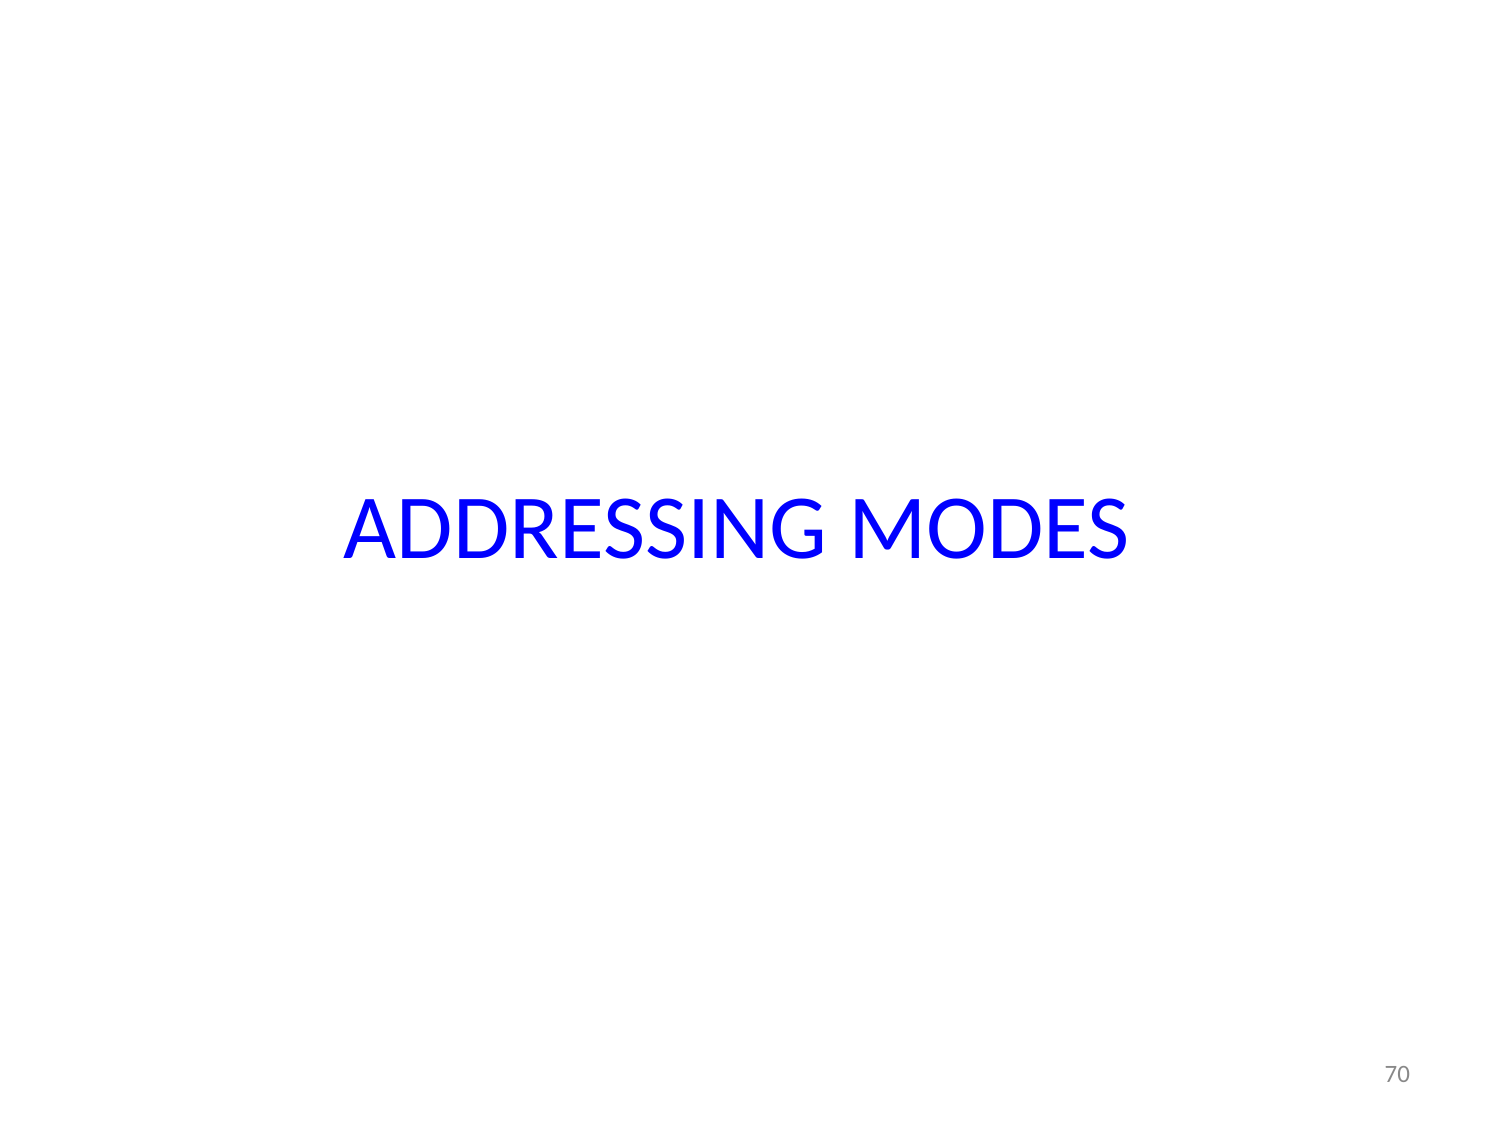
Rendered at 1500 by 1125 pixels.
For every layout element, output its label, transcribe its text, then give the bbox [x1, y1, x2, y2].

title ADDRESSING MODES [62, 427, 1413, 616]
slide_number 70 [1074, 1042, 1425, 1103]
